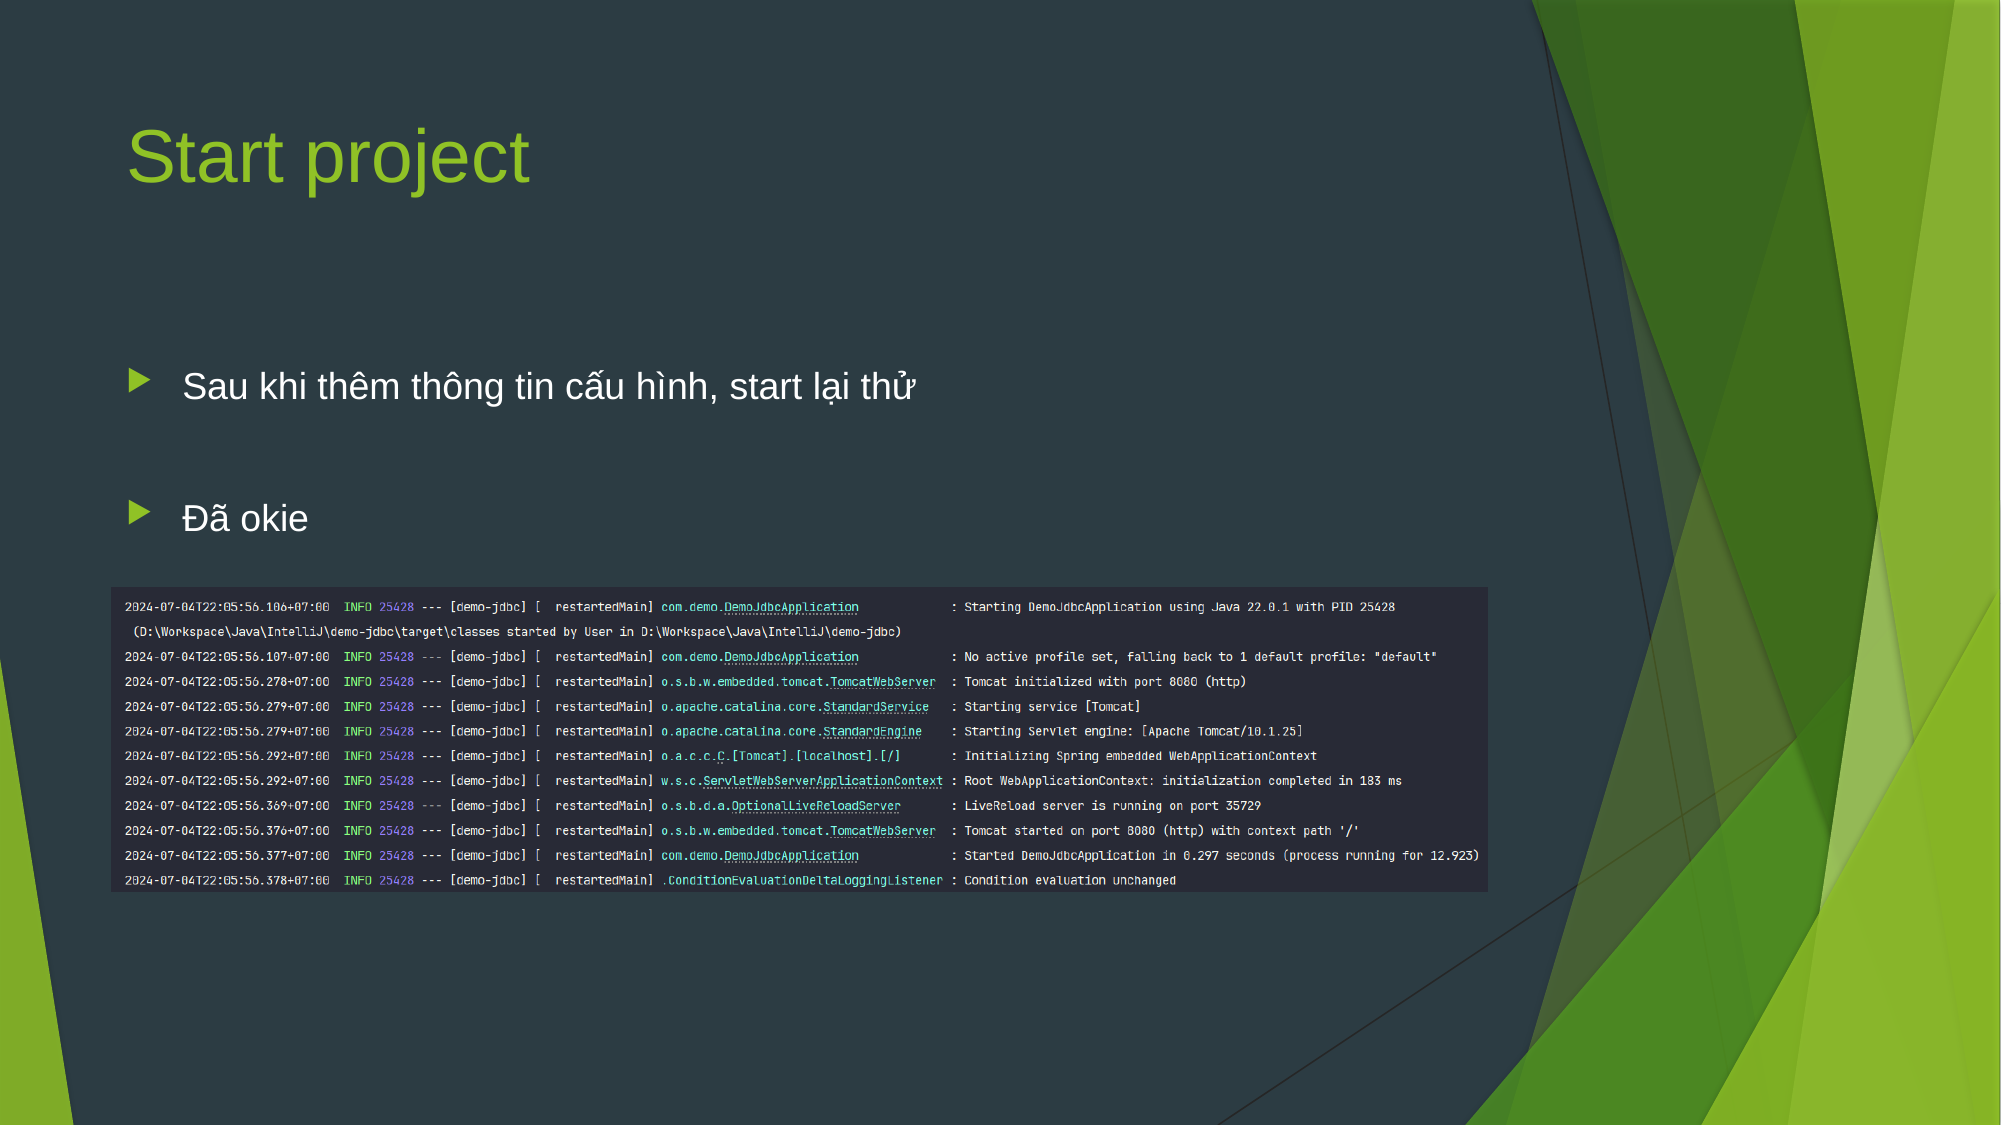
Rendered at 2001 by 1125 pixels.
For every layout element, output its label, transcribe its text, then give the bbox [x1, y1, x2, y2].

title Start project [111, 99, 1522, 317]
list Sau khi thêm thông tin cấu hình, start lại thử Đã okie [111, 354, 1522, 992]
picture [110, 587, 1489, 892]
